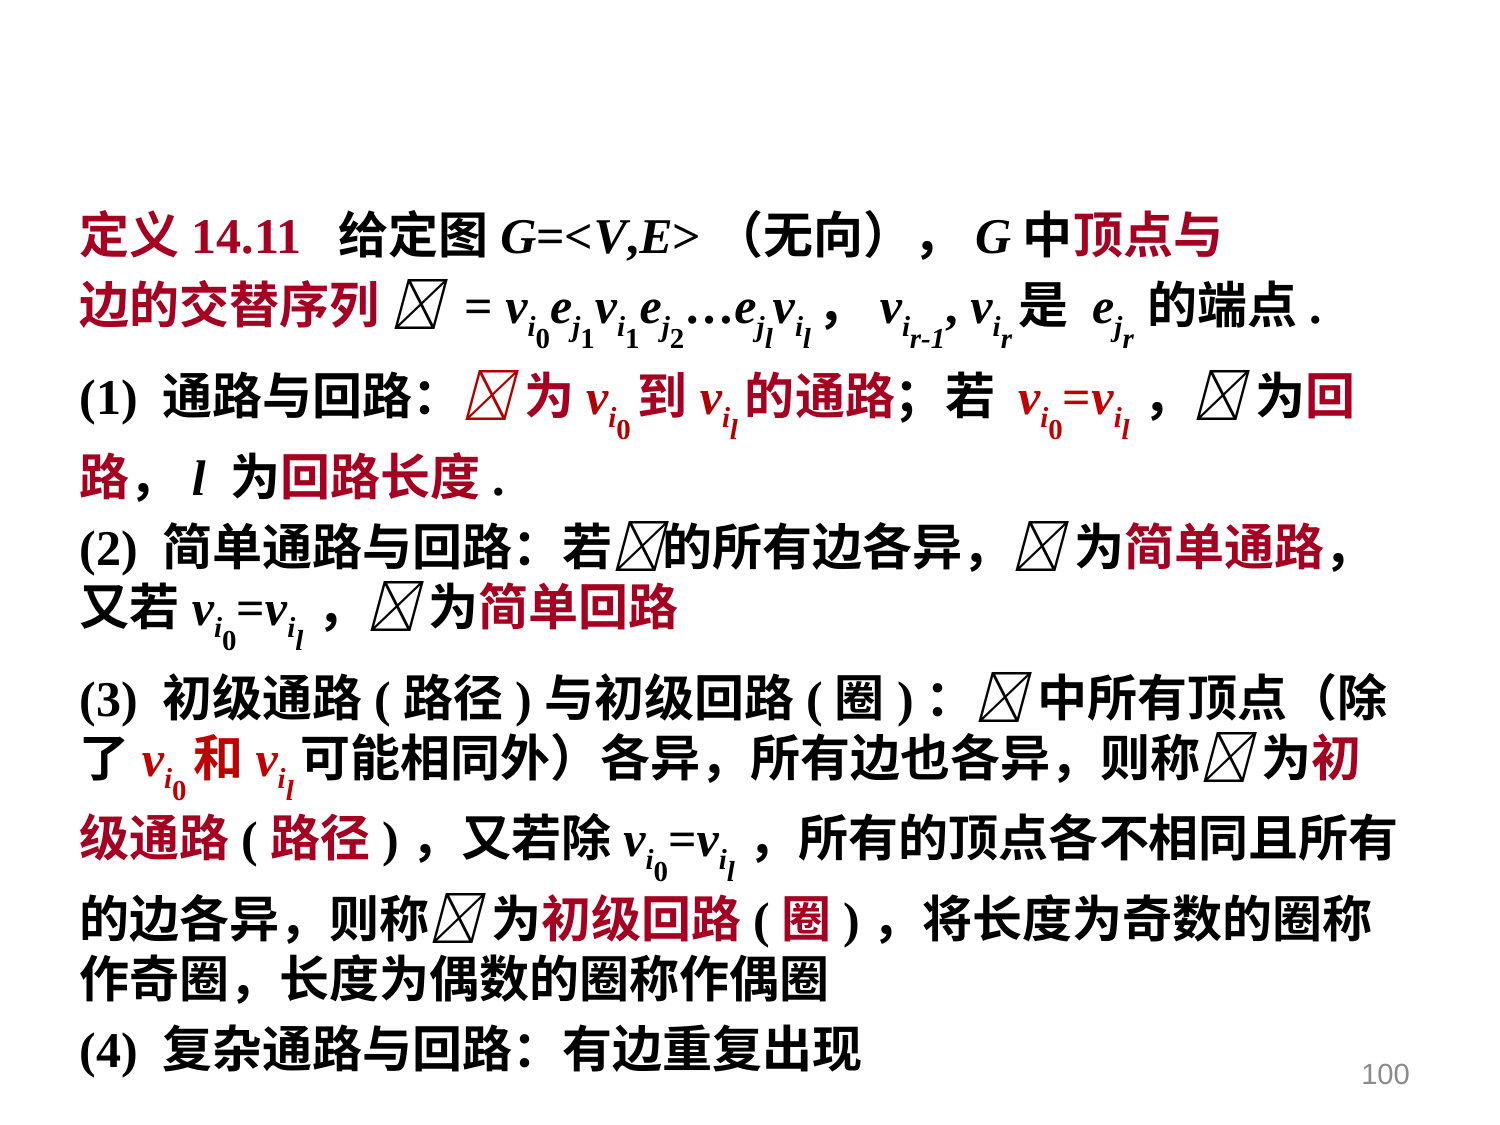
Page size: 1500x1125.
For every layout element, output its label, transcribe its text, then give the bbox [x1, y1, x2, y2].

list 定义14.11 给定图G=<V,E>（无向），G中顶点与 边的交替序列  = vi0ej1vi1ej2…ejlvil，vir-1, vir是 ejr 的端点. (1) 通路与回路： 为vi0到vil的通路；若 vi0=vil ， 为回路，l 为回路长度. (2) 简单通路与回路：若的所有边各异， 为简单通路，又若vi0=vil ， 为简单回路 (3) 初级通路(路径)与初级回路(圈)： 中所有顶点（除了vi0和vil可能相同外）各异，所有边也各异，则称 为初级通路(路径)，又若除vi0=vil ，所有的顶点各不相同且所有的边各异，则称 为初级回路(圈)，将长度为奇数的圈称作奇圈，长度为偶数的圈称作偶圈 (4) 复杂通路与回路：有边重复出现 [64, 196, 1415, 1094]
slide_number 100 [1074, 1042, 1425, 1103]
